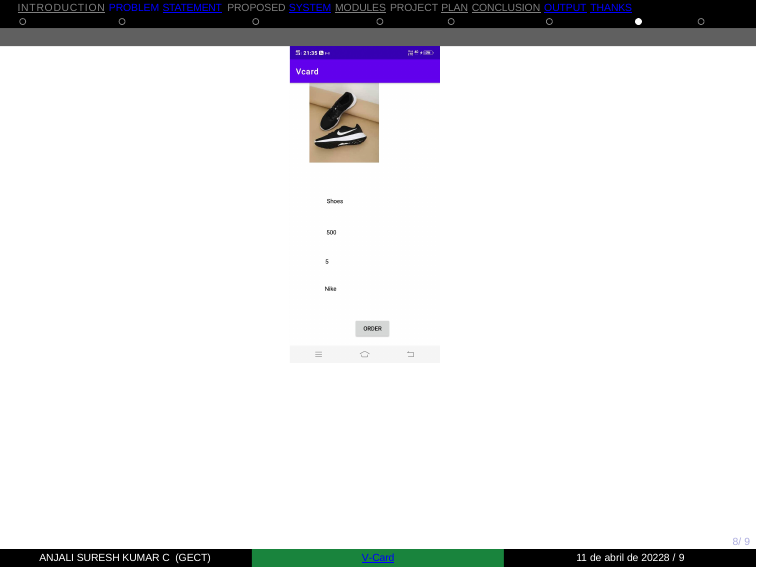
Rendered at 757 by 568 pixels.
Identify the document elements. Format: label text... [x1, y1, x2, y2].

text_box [0, 548, 757, 568]
text_box INTRODUCTION PROBLEM STATEMENT PROPOSED SYSTEM MODULES PROJECT PLAN CONCLUSION OUTPUT THANKS [0, 0, 756, 14]
text_box 8/ 9 [730, 532, 753, 547]
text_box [0, 28, 757, 364]
